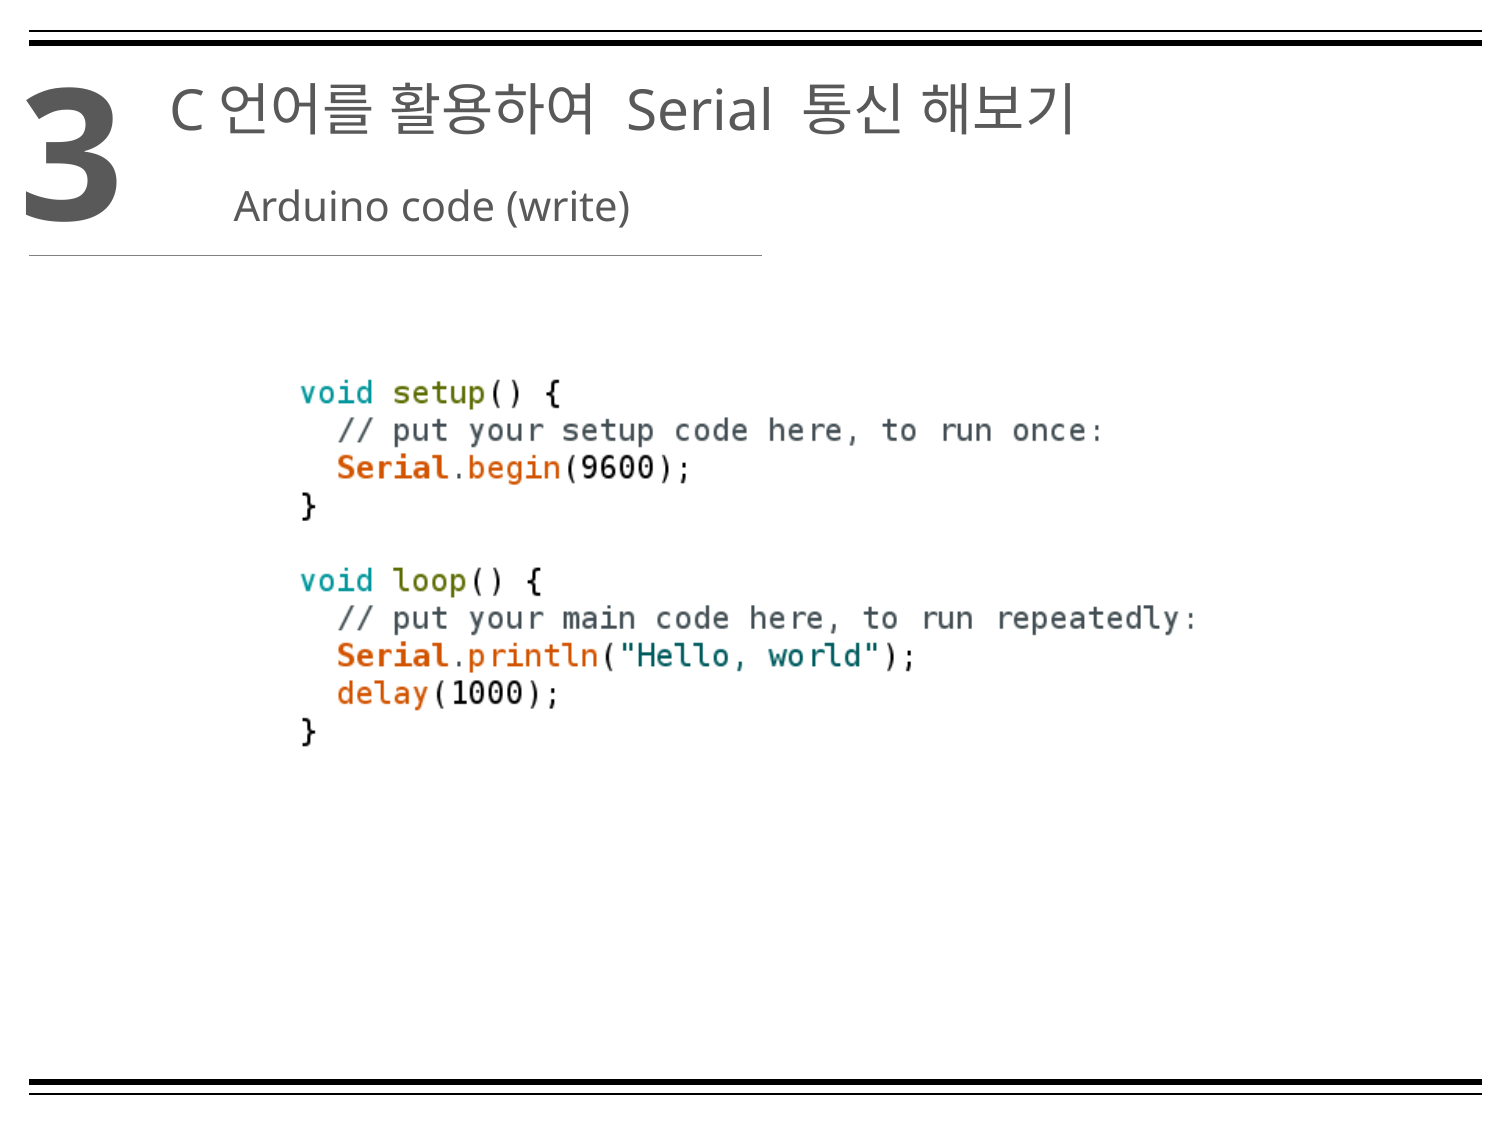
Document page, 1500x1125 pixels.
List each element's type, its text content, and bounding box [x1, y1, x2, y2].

list C언어를 활용하여 Serial 통신 해보기 [154, 66, 1223, 150]
picture [295, 366, 1205, 759]
list Arduino code (write) [218, 172, 916, 245]
list 3 [4, 29, 146, 268]
